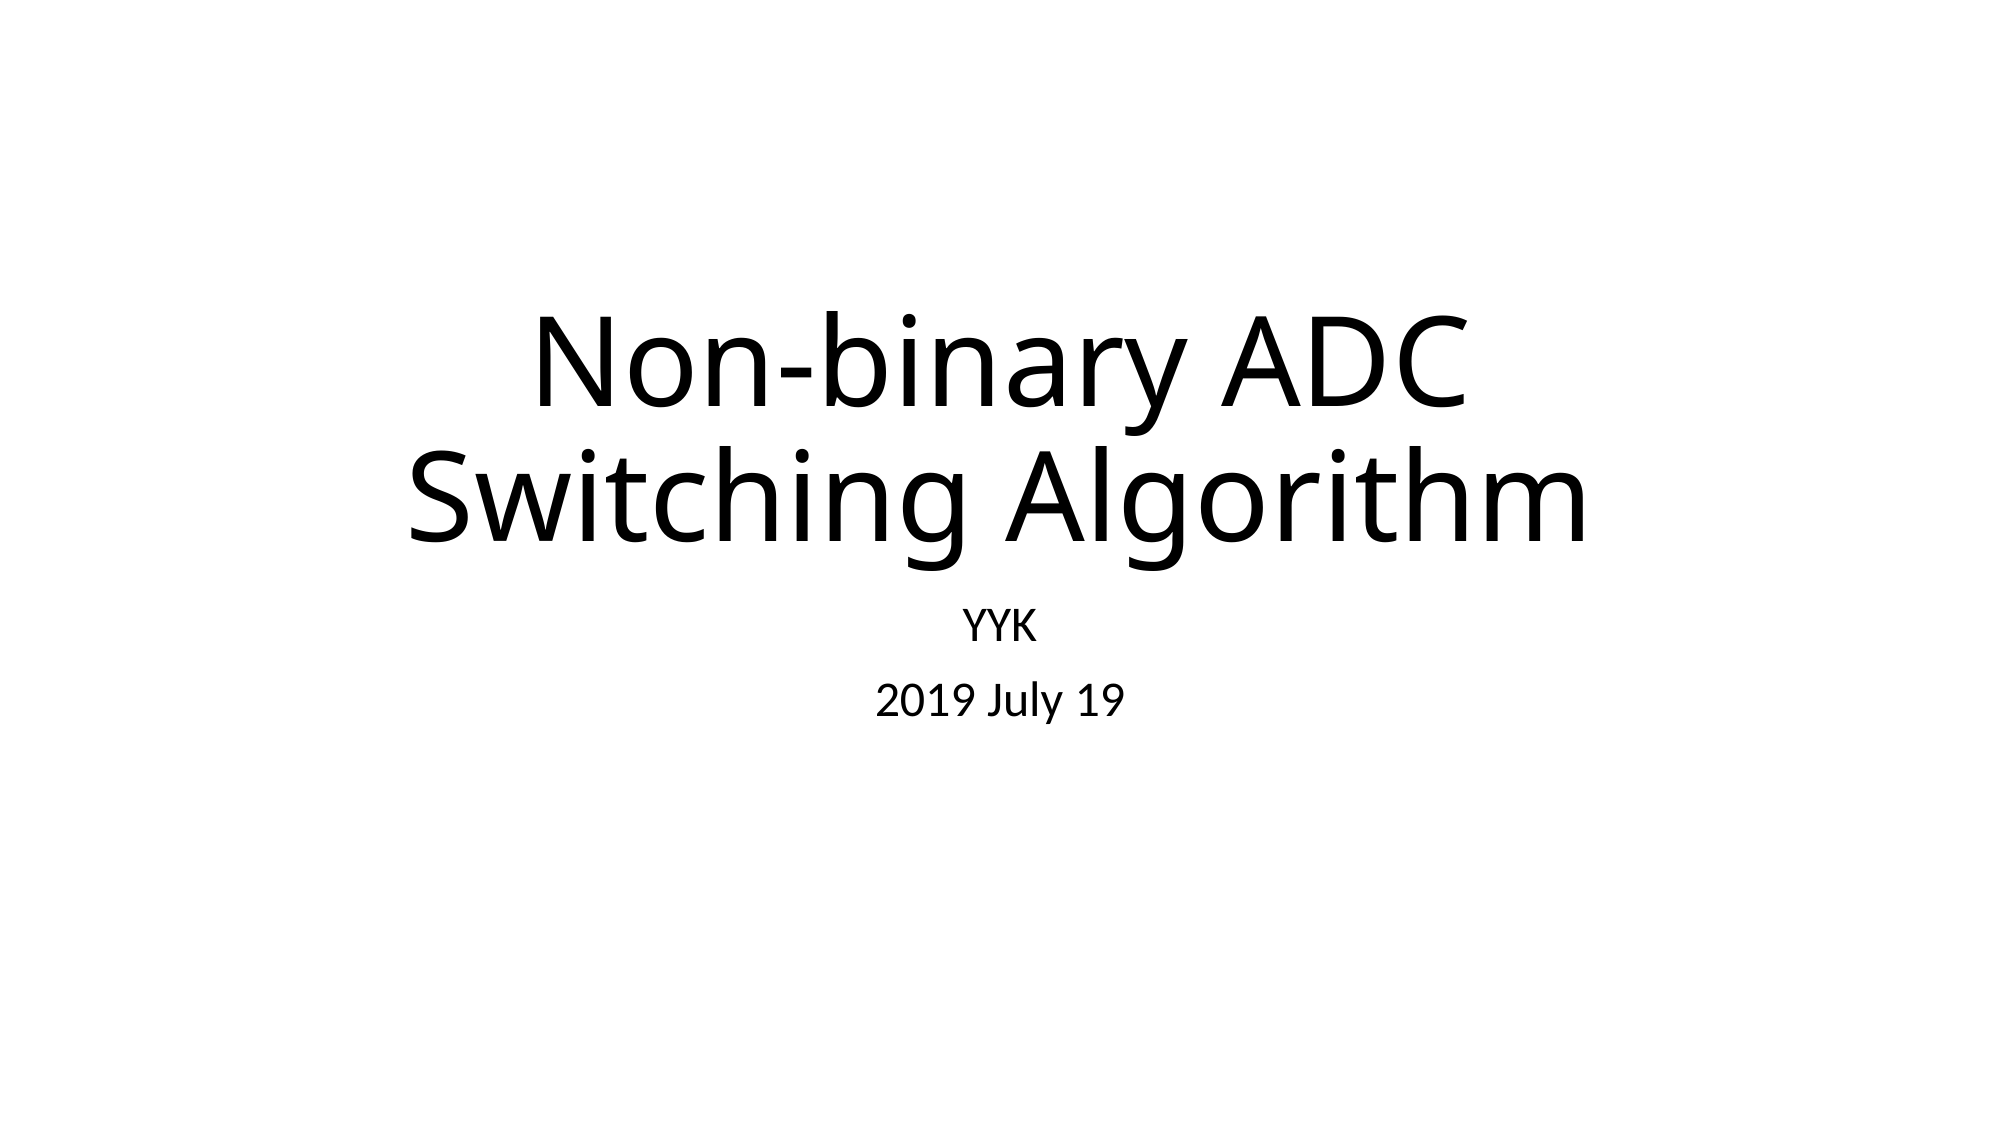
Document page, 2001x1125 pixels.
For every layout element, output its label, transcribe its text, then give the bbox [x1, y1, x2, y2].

title Non-binary ADC Switching Algorithm [249, 184, 1750, 576]
subtitle YYK 2019 July 19 [249, 590, 1750, 863]
